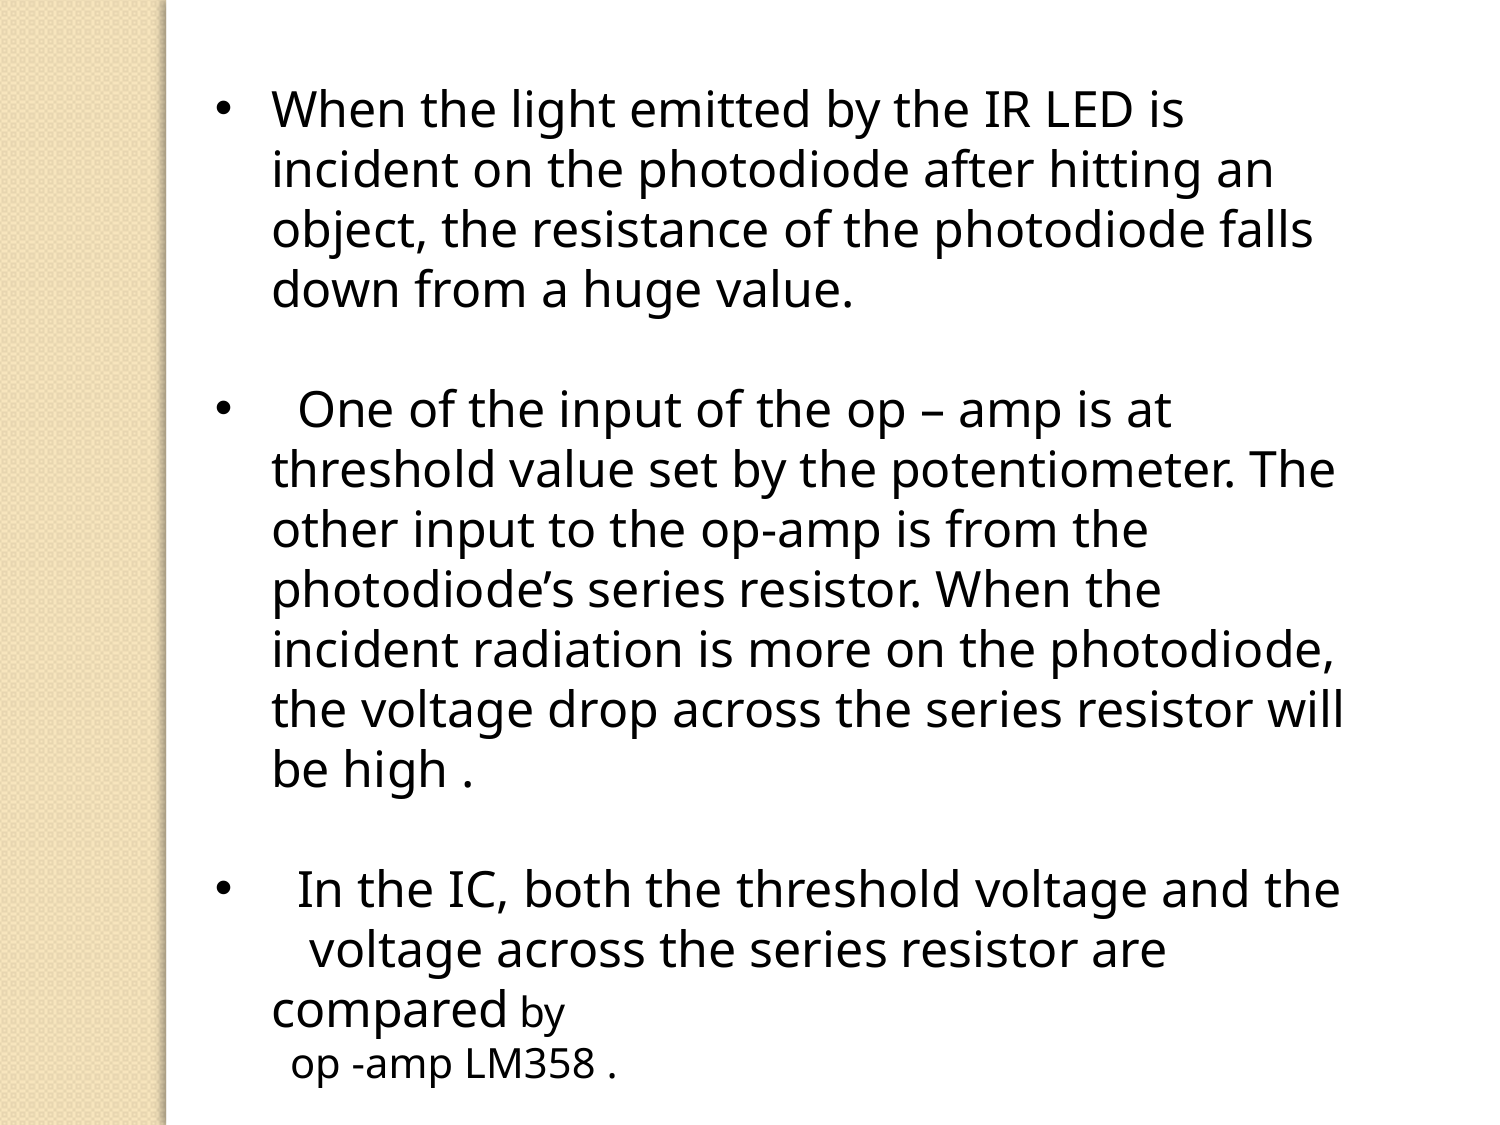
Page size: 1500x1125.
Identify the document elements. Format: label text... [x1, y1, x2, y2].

text_box When the light emitted by the IR LED is incident on the photodiode after hitting an object, the resistance of the photodiode falls down from a huge value. One of the input of the op – amp is at threshold value set by the potentiometer. The other input to the op-amp is from the photodiode’s series resistor. When the incident radiation is more on the photodiode, the voltage drop across the series resistor will be high . In the IC, both the threshold voltage and the voltage across the series resistor are compared by op -amp LM358 . [200, 24, 1363, 1125]
